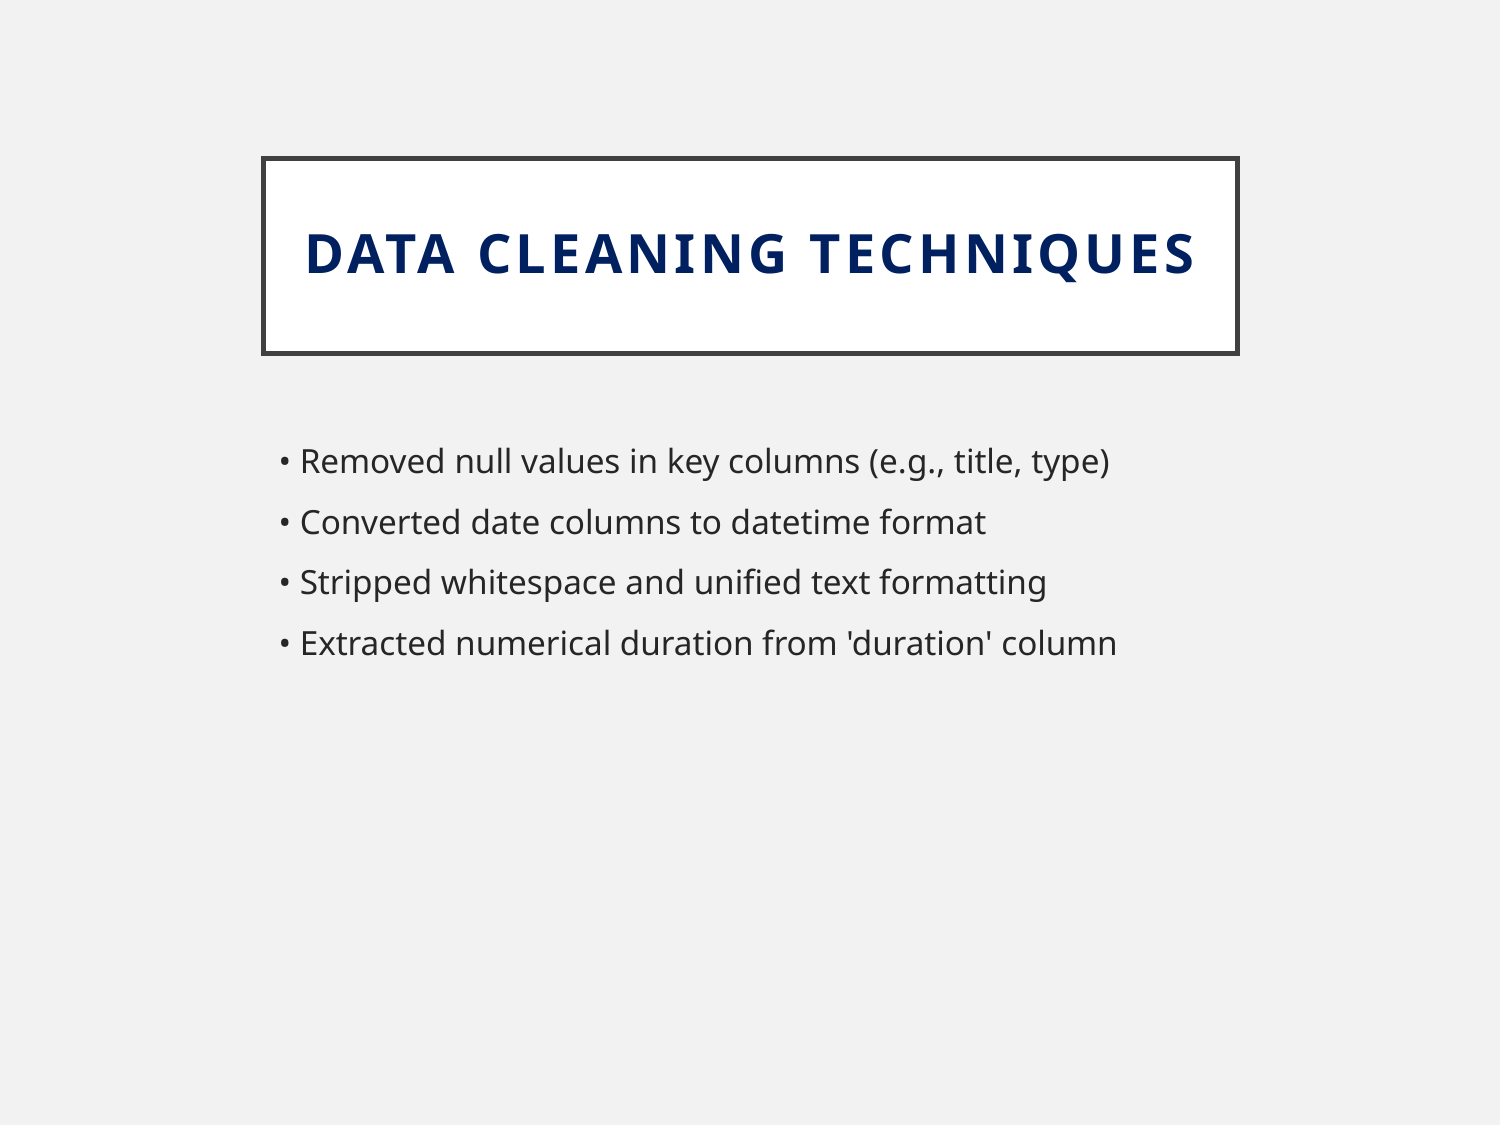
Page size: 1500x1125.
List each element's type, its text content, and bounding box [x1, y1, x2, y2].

list • Removed null values in key columns (e.g., title, type) • Converted date columns to datetime format • Stripped whitespace and unified text formatting • Extracted numerical duration from 'duration' column [263, 432, 1238, 942]
title Data Cleaning Techniques [261, 156, 1240, 356]
